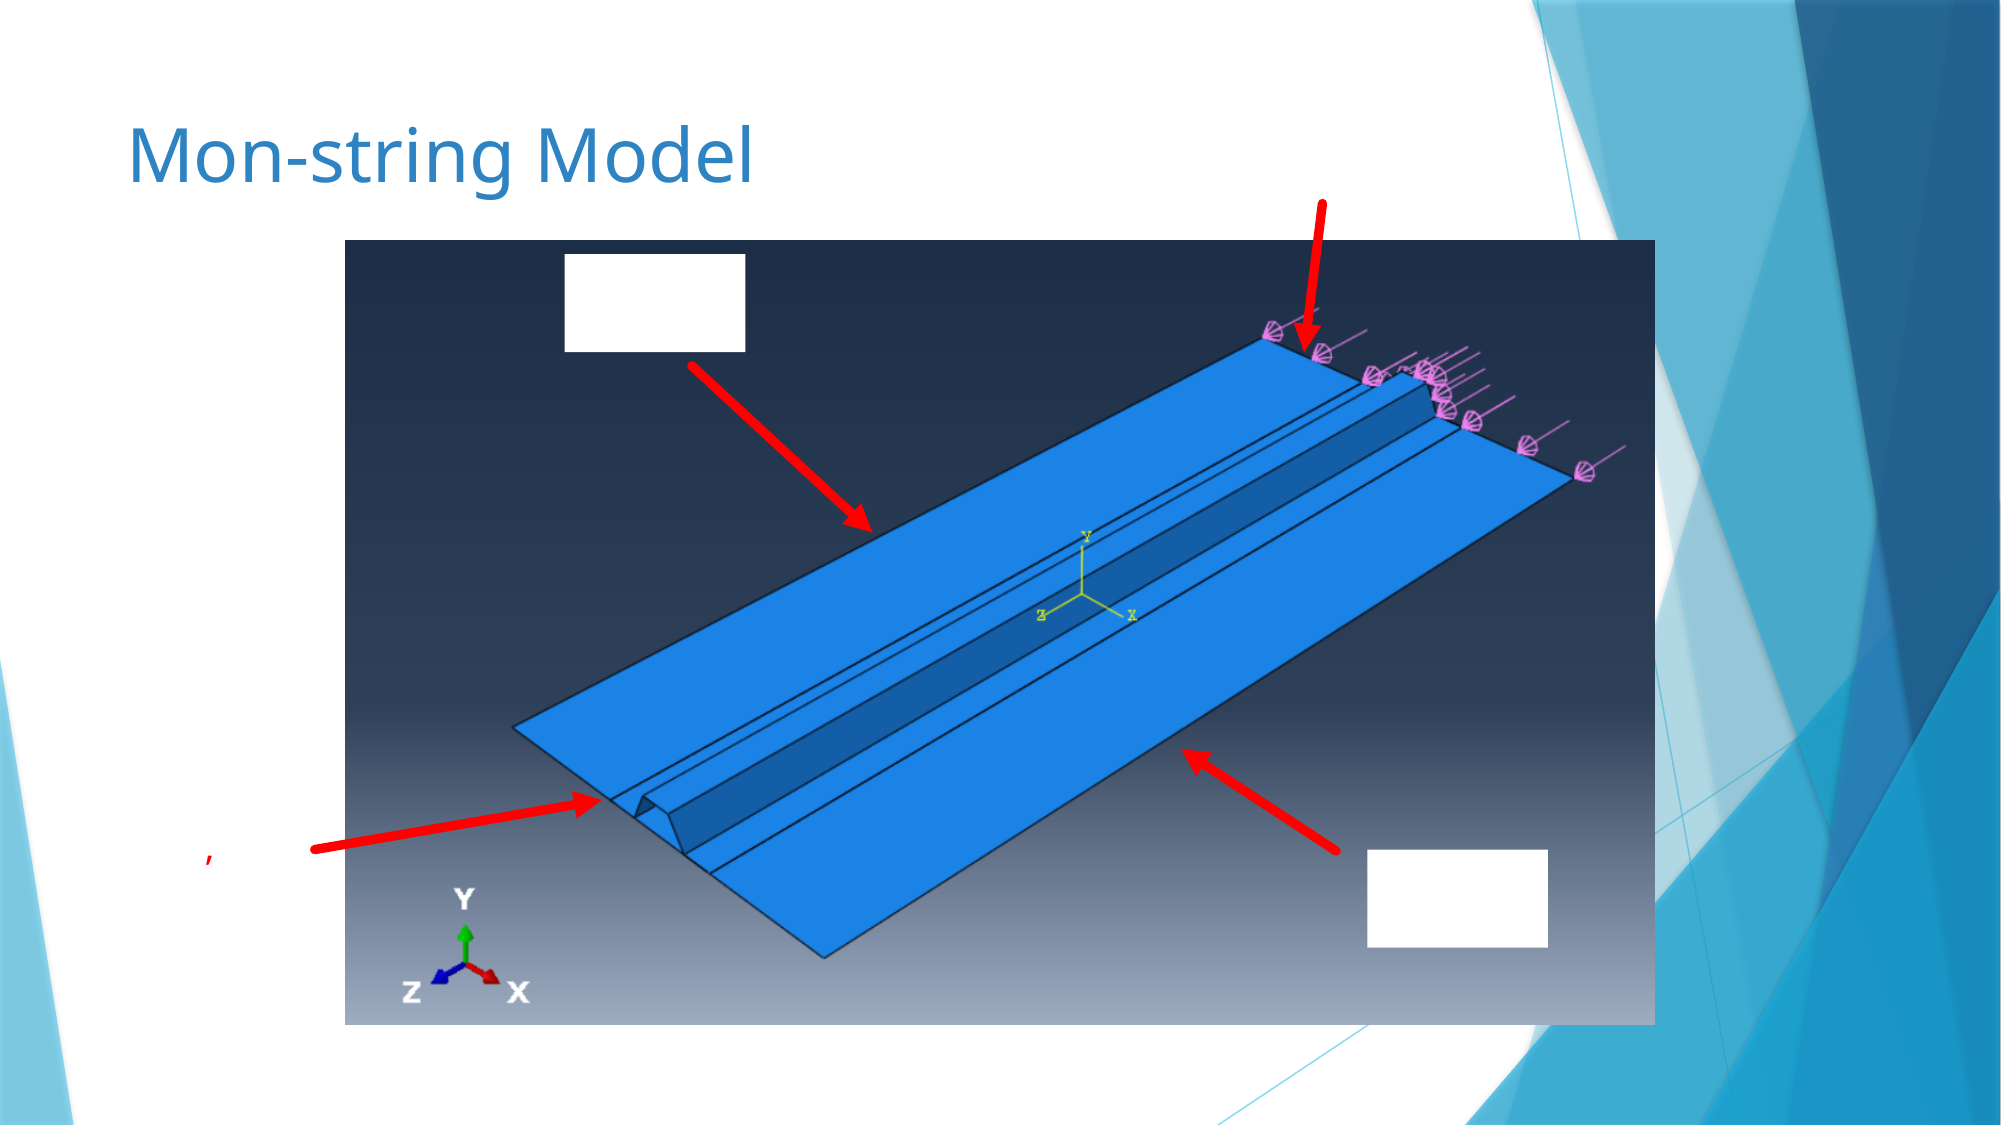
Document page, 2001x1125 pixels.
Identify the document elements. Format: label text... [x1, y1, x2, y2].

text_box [1180, 748, 1337, 852]
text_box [314, 799, 603, 851]
picture [345, 239, 1655, 1026]
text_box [1303, 202, 1323, 353]
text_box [691, 365, 873, 534]
title Mon-string Model [111, 99, 1522, 219]
